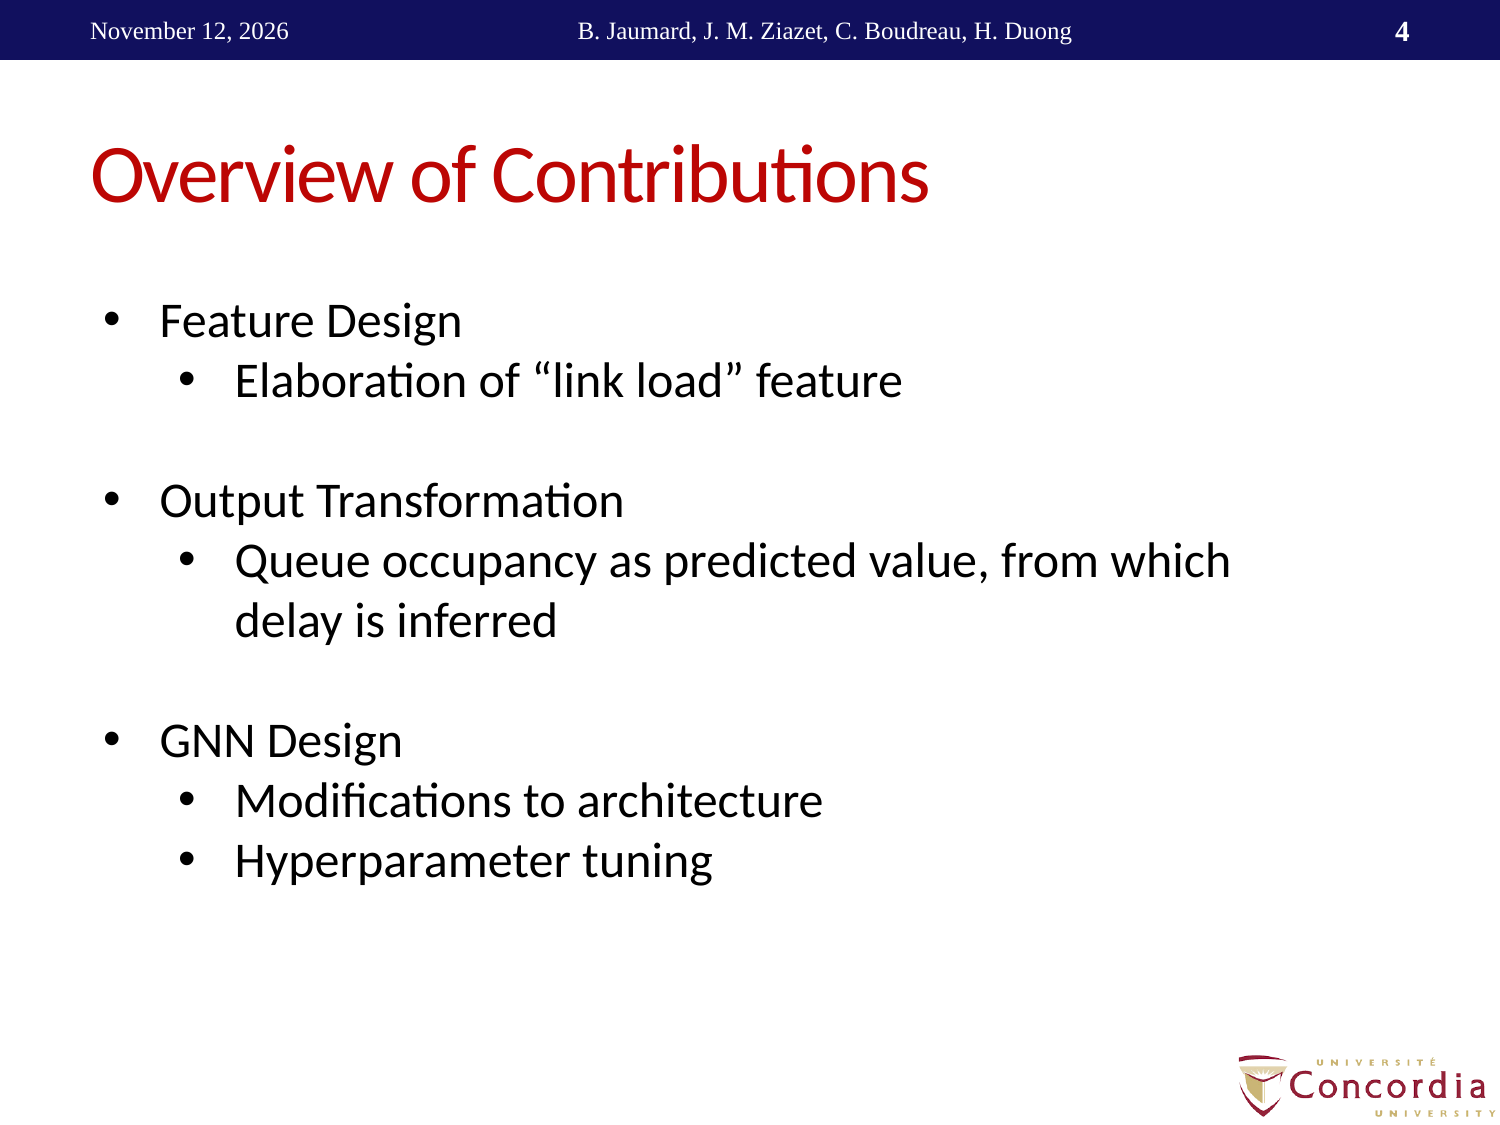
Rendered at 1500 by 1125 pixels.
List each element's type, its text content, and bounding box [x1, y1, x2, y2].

footer B. Jaumard, J. M. Ziazet, C. Boudreau, H. Duong [562, 3, 1238, 57]
picture [1231, 1049, 1500, 1123]
title Overview of Contributions [75, 87, 1425, 250]
text_box Feature Design Elaboration of “link load” feature Output Transformation Queue occupancy as predicted value, from which delay is inferred GNN Design Modifications to architecture Hyperparameter tuning [88, 280, 1353, 896]
slide_number 5 [1250, 3, 1425, 57]
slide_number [75, 3, 550, 57]
